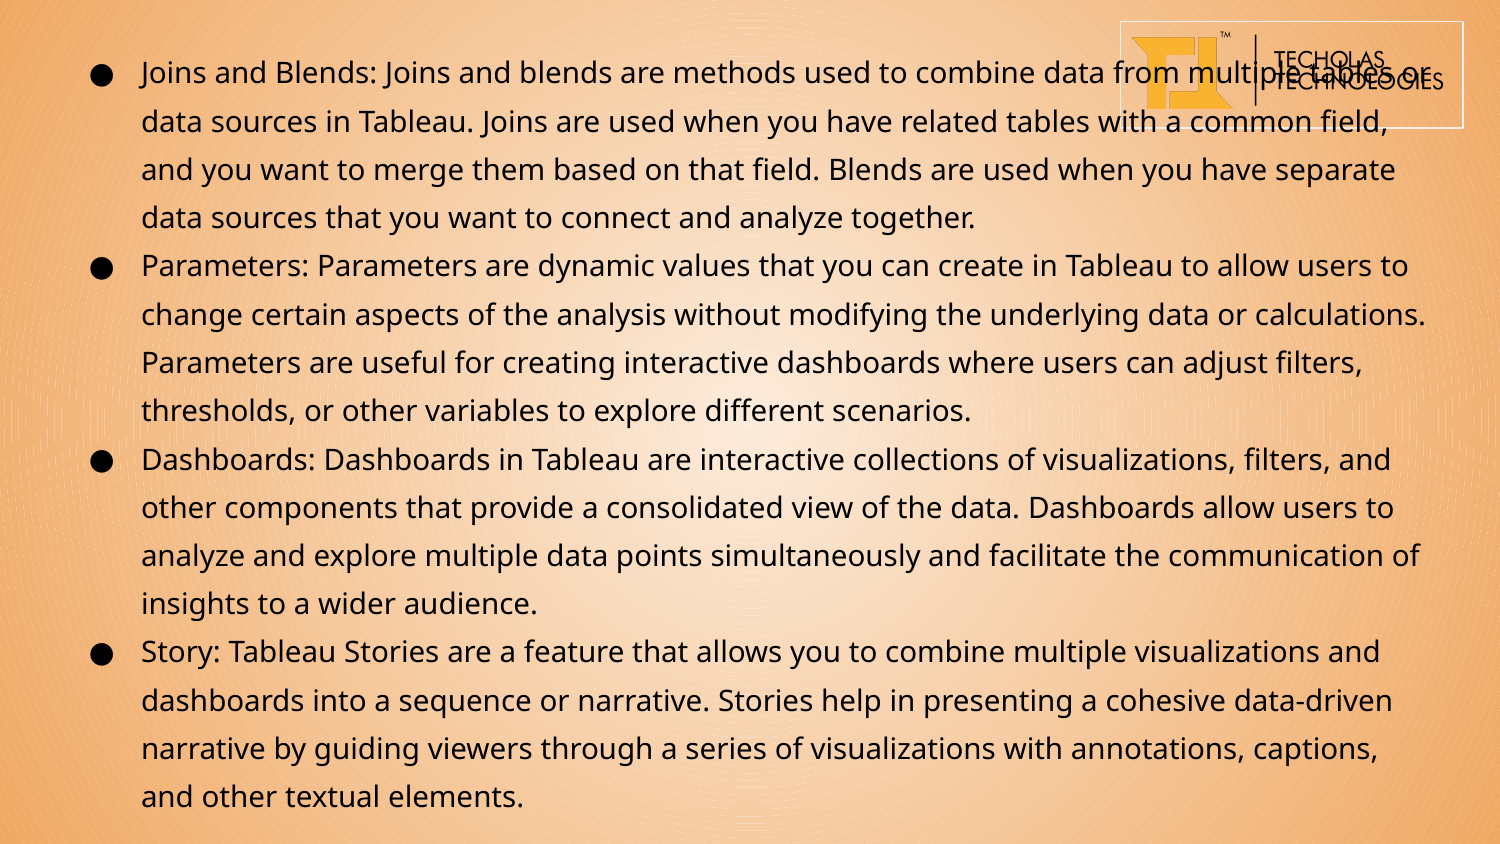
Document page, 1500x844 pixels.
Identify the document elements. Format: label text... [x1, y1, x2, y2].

list Joins and Blends: Joins and blends are methods used to combine data from multiple tables or data sources in Tableau. Joins are used when you have related tables with a common field, and you want to merge them based on that field. Blends are used when you have separate data sources that you want to connect and analyze together. Parameters: Parameters are dynamic values that you can create in Tableau to allow users to change certain aspects of the analysis without modifying the underlying data or calculations. Parameters are useful for creating interactive dashboards where users can adjust filters, thresholds, or other variables to explore different scenarios. Dashboards: Dashboards in Tableau are interactive collections of visualizations, filters, and other components that provide a consolidated view of the data. Dashboards allow users to analyze and explore multiple data points simultaneously and facilitate the communication of insights to a wider audience. Story: Tableau Stories are a feature that allows you to combine multiple visualizations and dashboards into a sequence or narrative. Stories help in presenting a cohesive data-driven narrative by guiding viewers through a series of visualizations with annotations, captions, and other textual elements. [51, 26, 1449, 587]
picture [1121, 22, 1462, 127]
